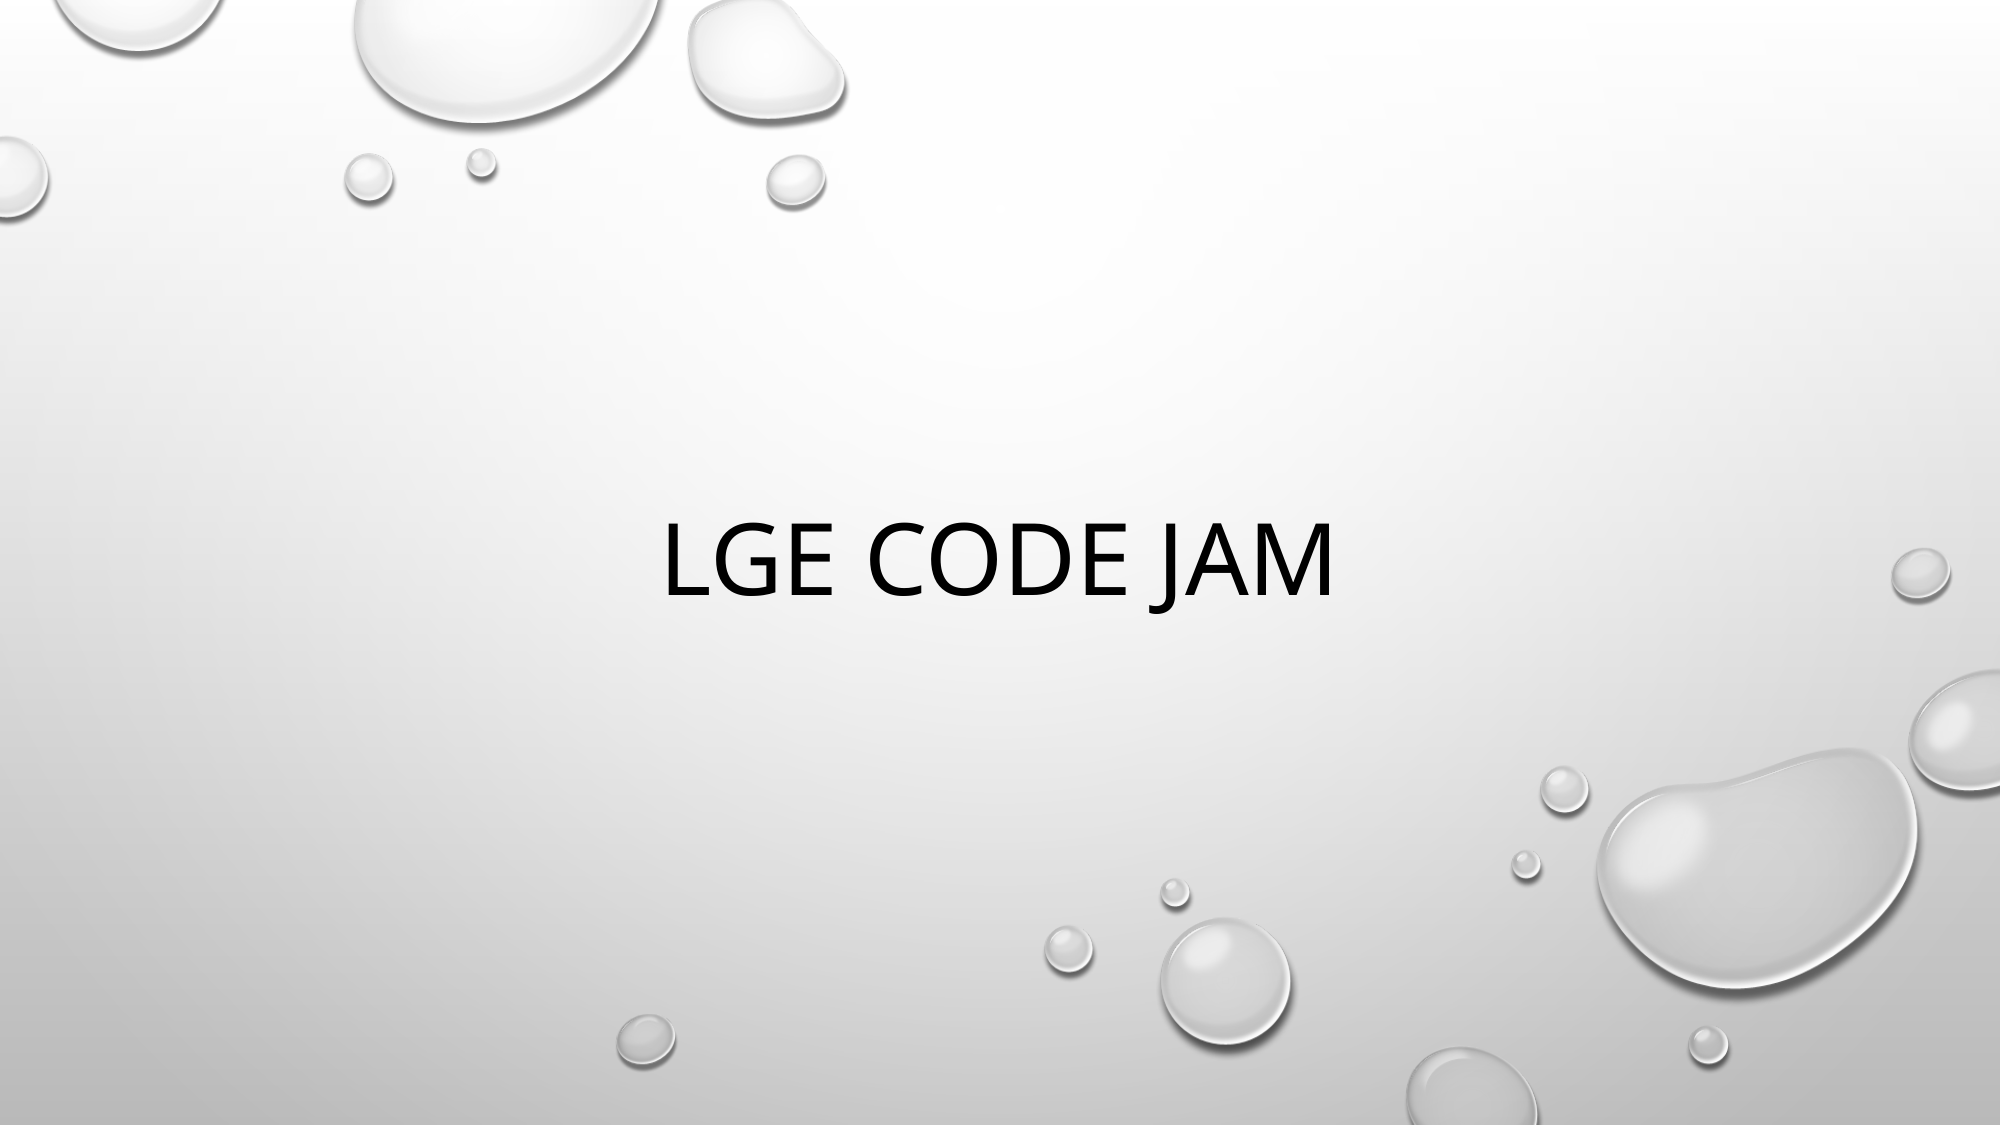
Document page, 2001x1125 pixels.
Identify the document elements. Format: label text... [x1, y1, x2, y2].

title LGE CODE Jam [287, 213, 1713, 625]
picture [0, 0, 2000, 1125]
